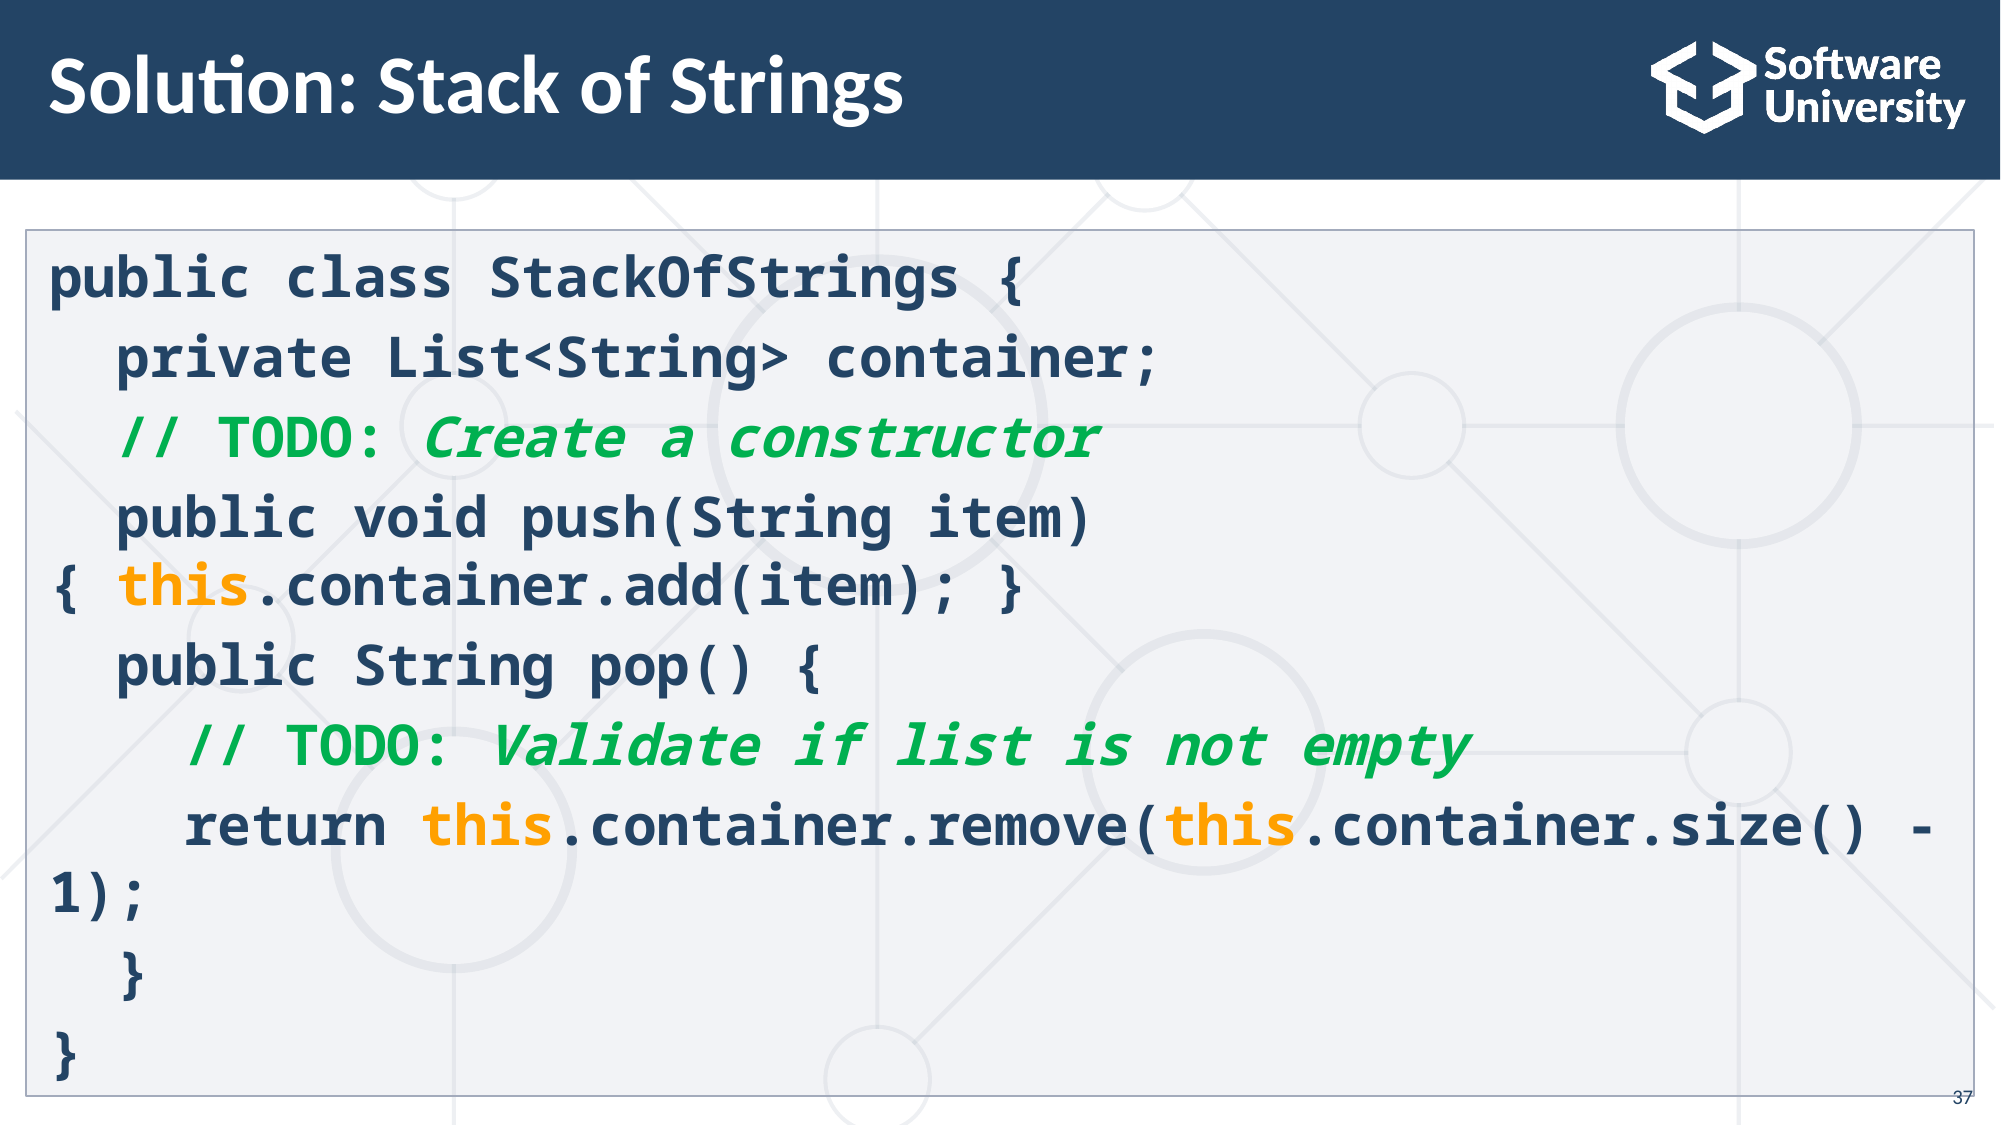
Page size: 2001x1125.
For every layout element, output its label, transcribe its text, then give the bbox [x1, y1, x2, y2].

text_box public class StackOfStrings { private List<String> container; // TODO: Create a constructor public void push(String item) { this.container.add(item); } public String pop() { // TODO: Validate if list is not empty return this.container.remove(this.container.size() - 1); } } [25, 229, 1975, 1096]
slide_number 37 [1927, 1067, 1989, 1117]
title Solution: Stack of Strings [31, 16, 1625, 162]
picture [1651, 41, 1966, 134]
